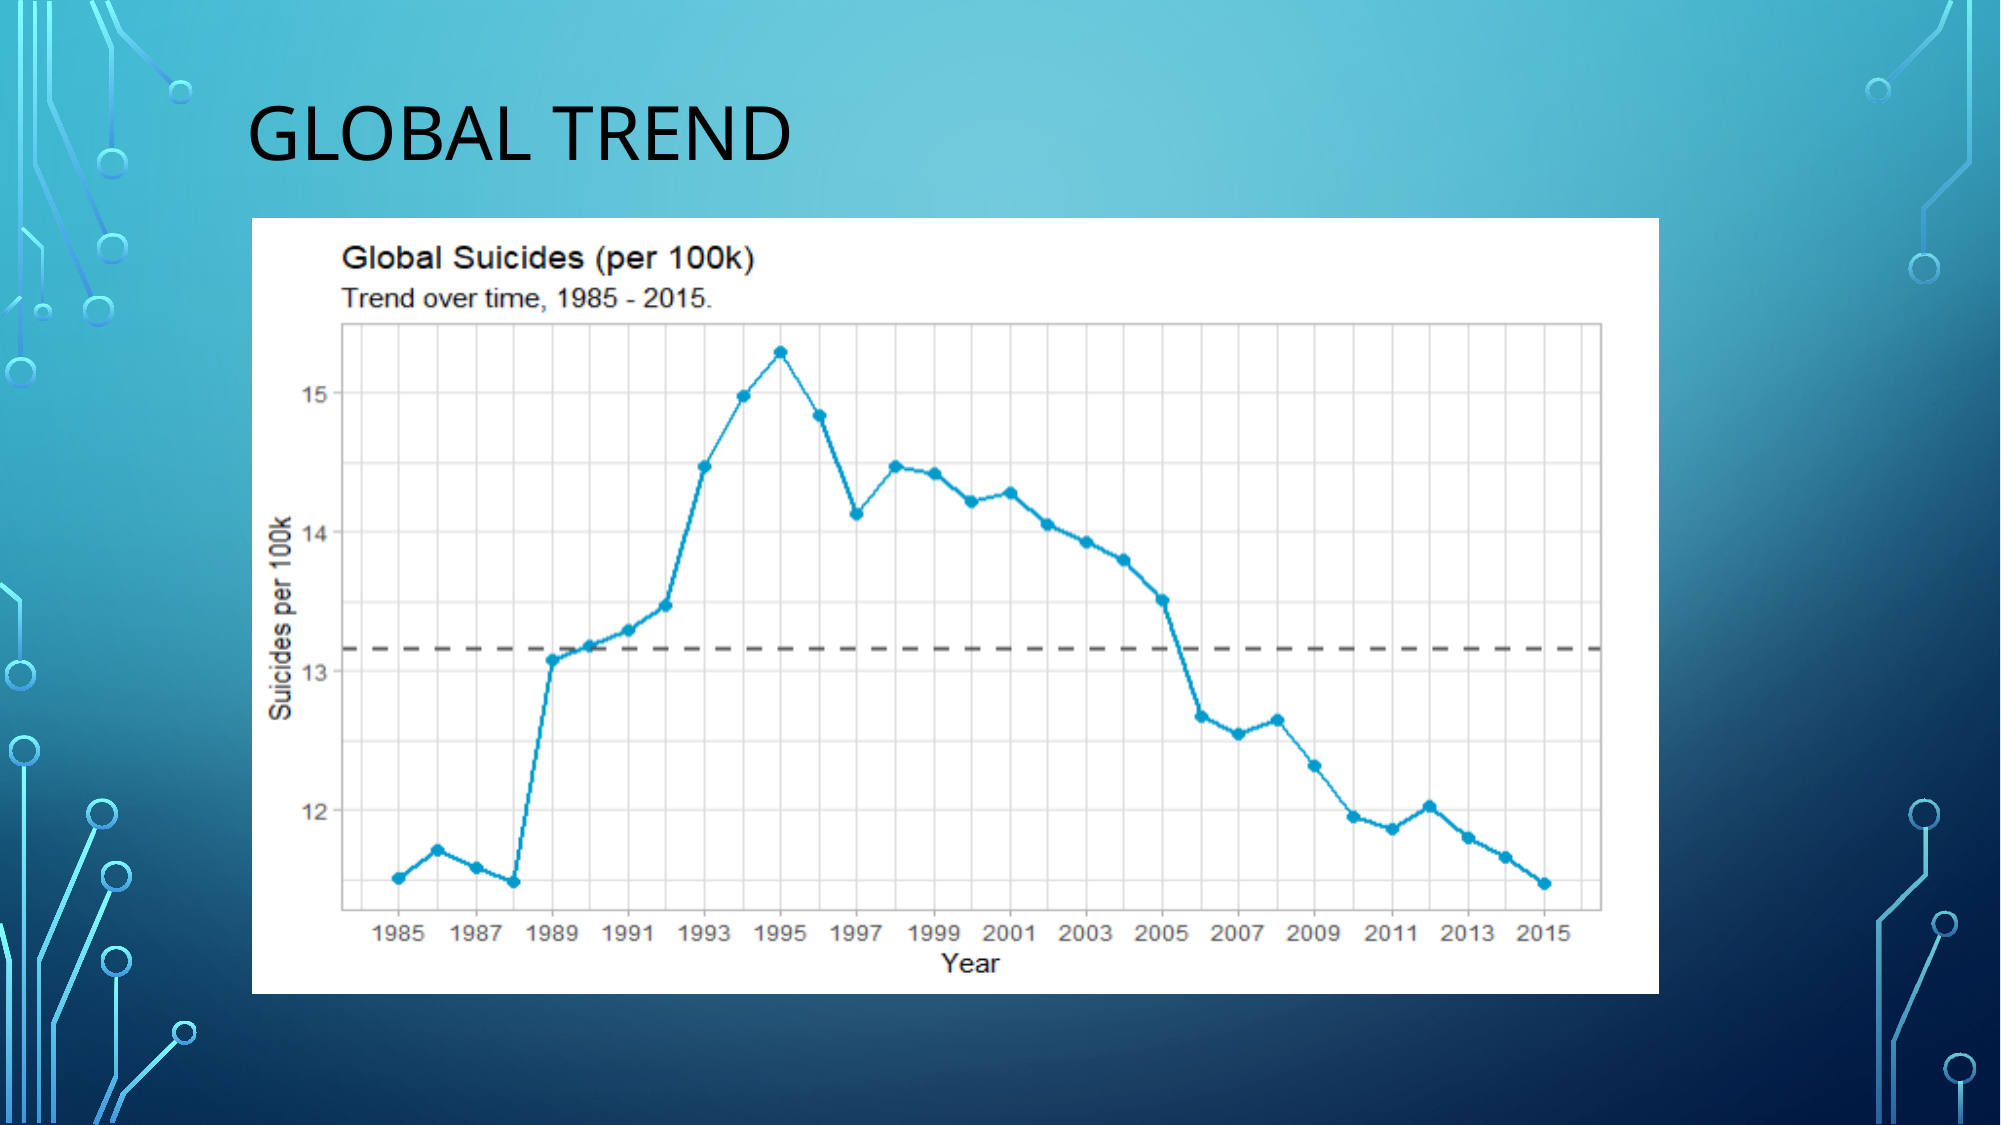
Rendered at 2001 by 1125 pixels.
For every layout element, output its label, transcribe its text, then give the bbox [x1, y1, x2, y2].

picture [251, 218, 1659, 995]
text_box Global Trend [231, 88, 865, 220]
